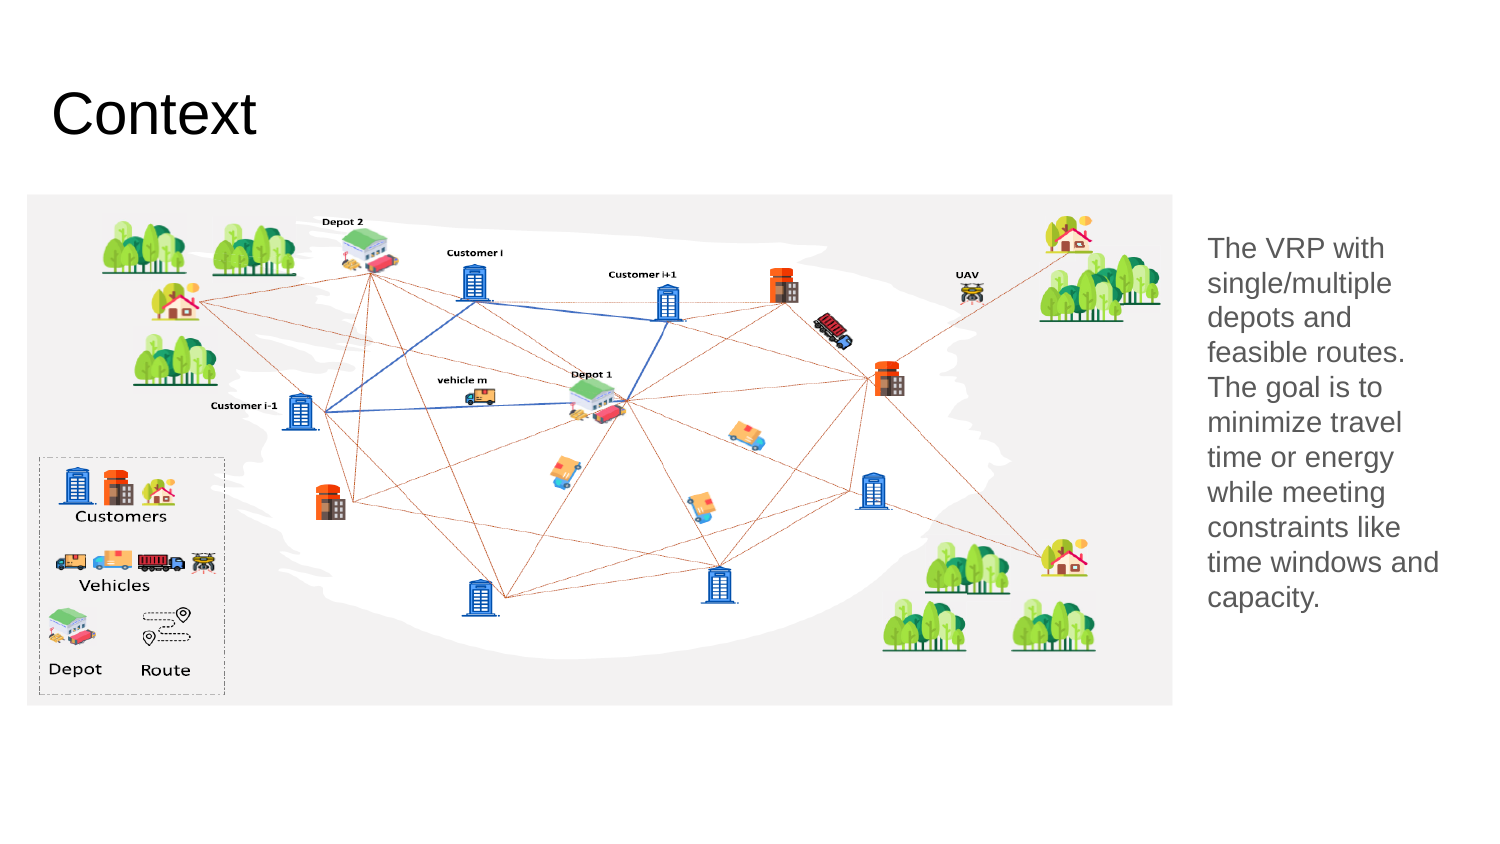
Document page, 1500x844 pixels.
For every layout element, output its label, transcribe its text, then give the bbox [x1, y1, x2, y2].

title Context [36, 42, 1434, 162]
picture [22, 191, 1177, 706]
text_box The VRP with single/multiple depots and feasible routes. The goal is to minimize travel time or energy while meeting constraints like time windows and capacity. [1192, 213, 1474, 696]
